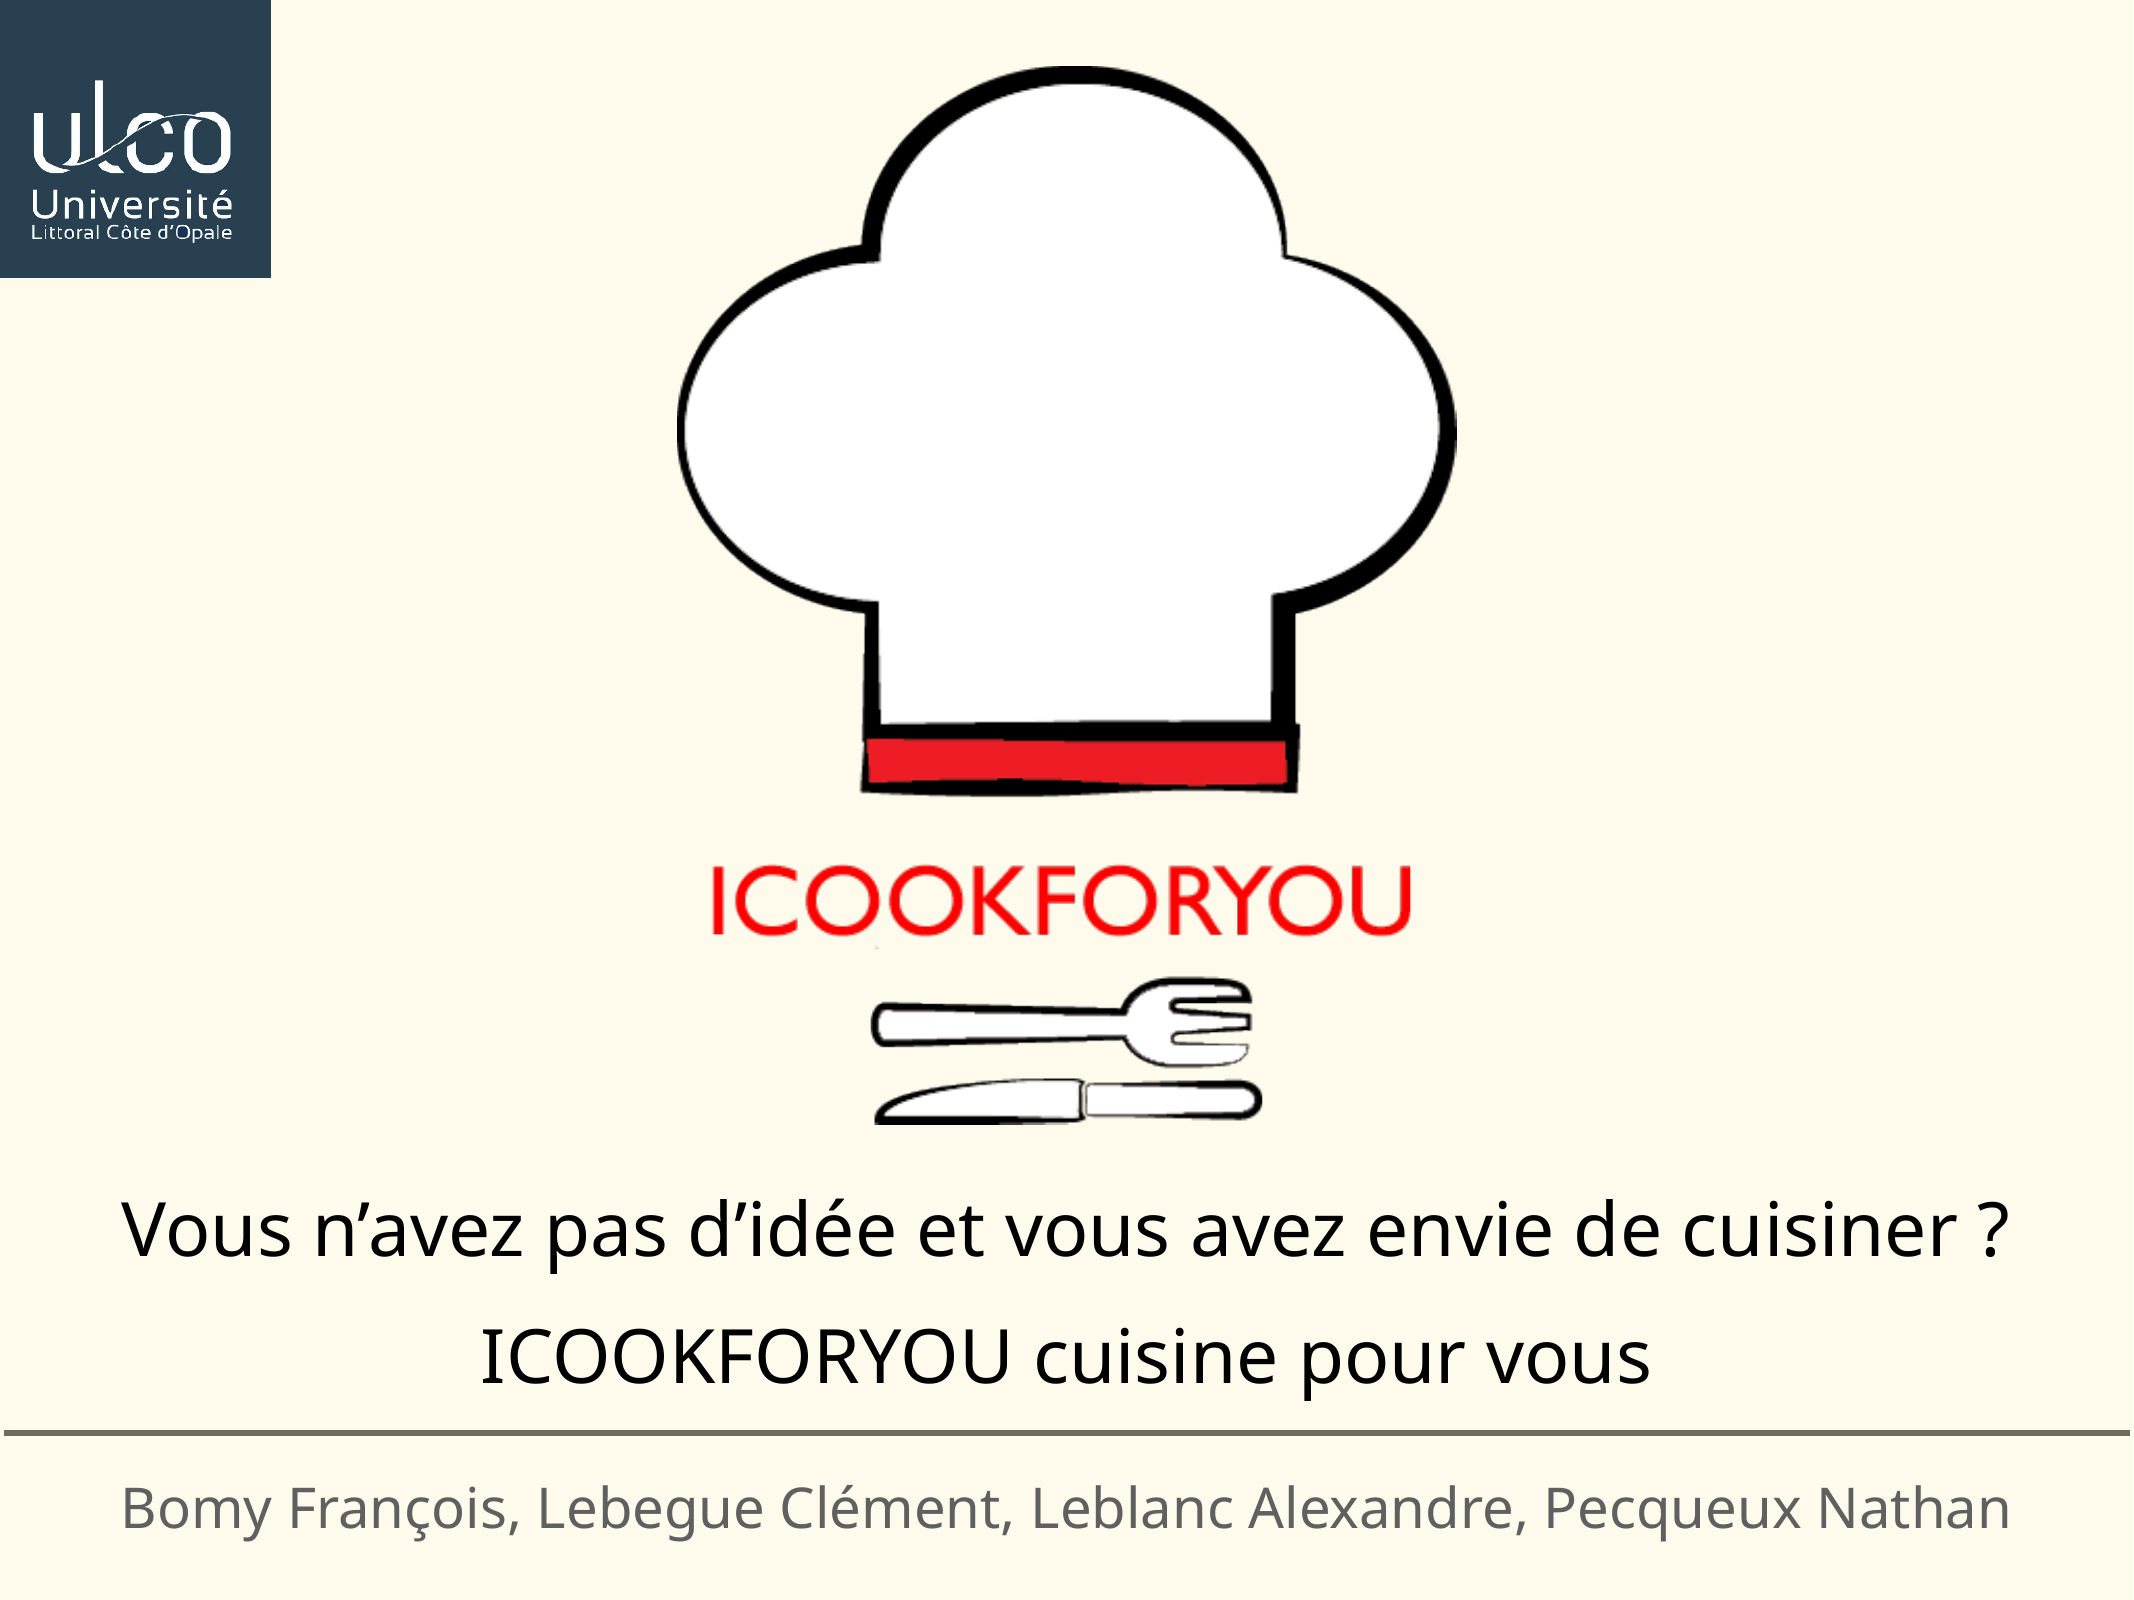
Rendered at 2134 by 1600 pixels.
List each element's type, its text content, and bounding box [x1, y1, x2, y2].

picture [676, 66, 1457, 1126]
text_box Bomy François, Lebegue Clément, Leblanc Alexandre, Pecqueux Nathan [82, 1463, 2052, 1548]
text_box Vous n’avez pas d’idée et vous avez envie de cuisiner ? [111, 1172, 2022, 1280]
text_box ICOOKFORYOU cuisine pour vous [413, 1300, 1720, 1407]
picture [0, 0, 271, 279]
